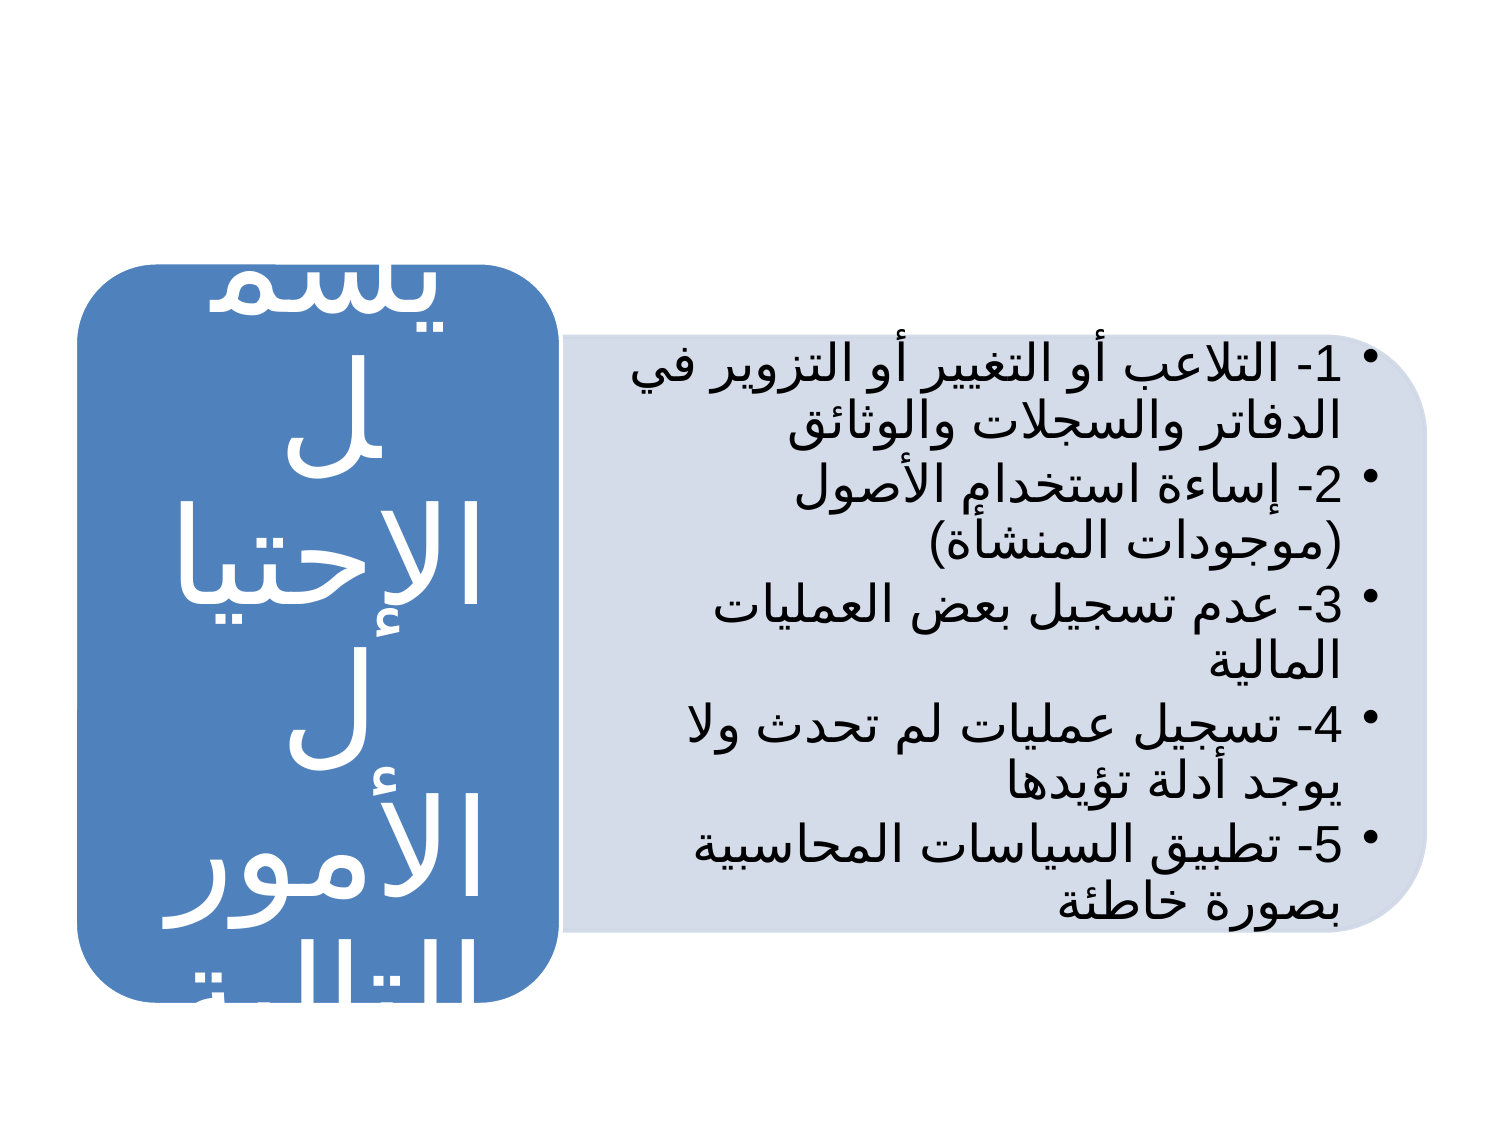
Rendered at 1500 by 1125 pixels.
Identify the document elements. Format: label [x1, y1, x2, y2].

list [74, 262, 1426, 1006]
